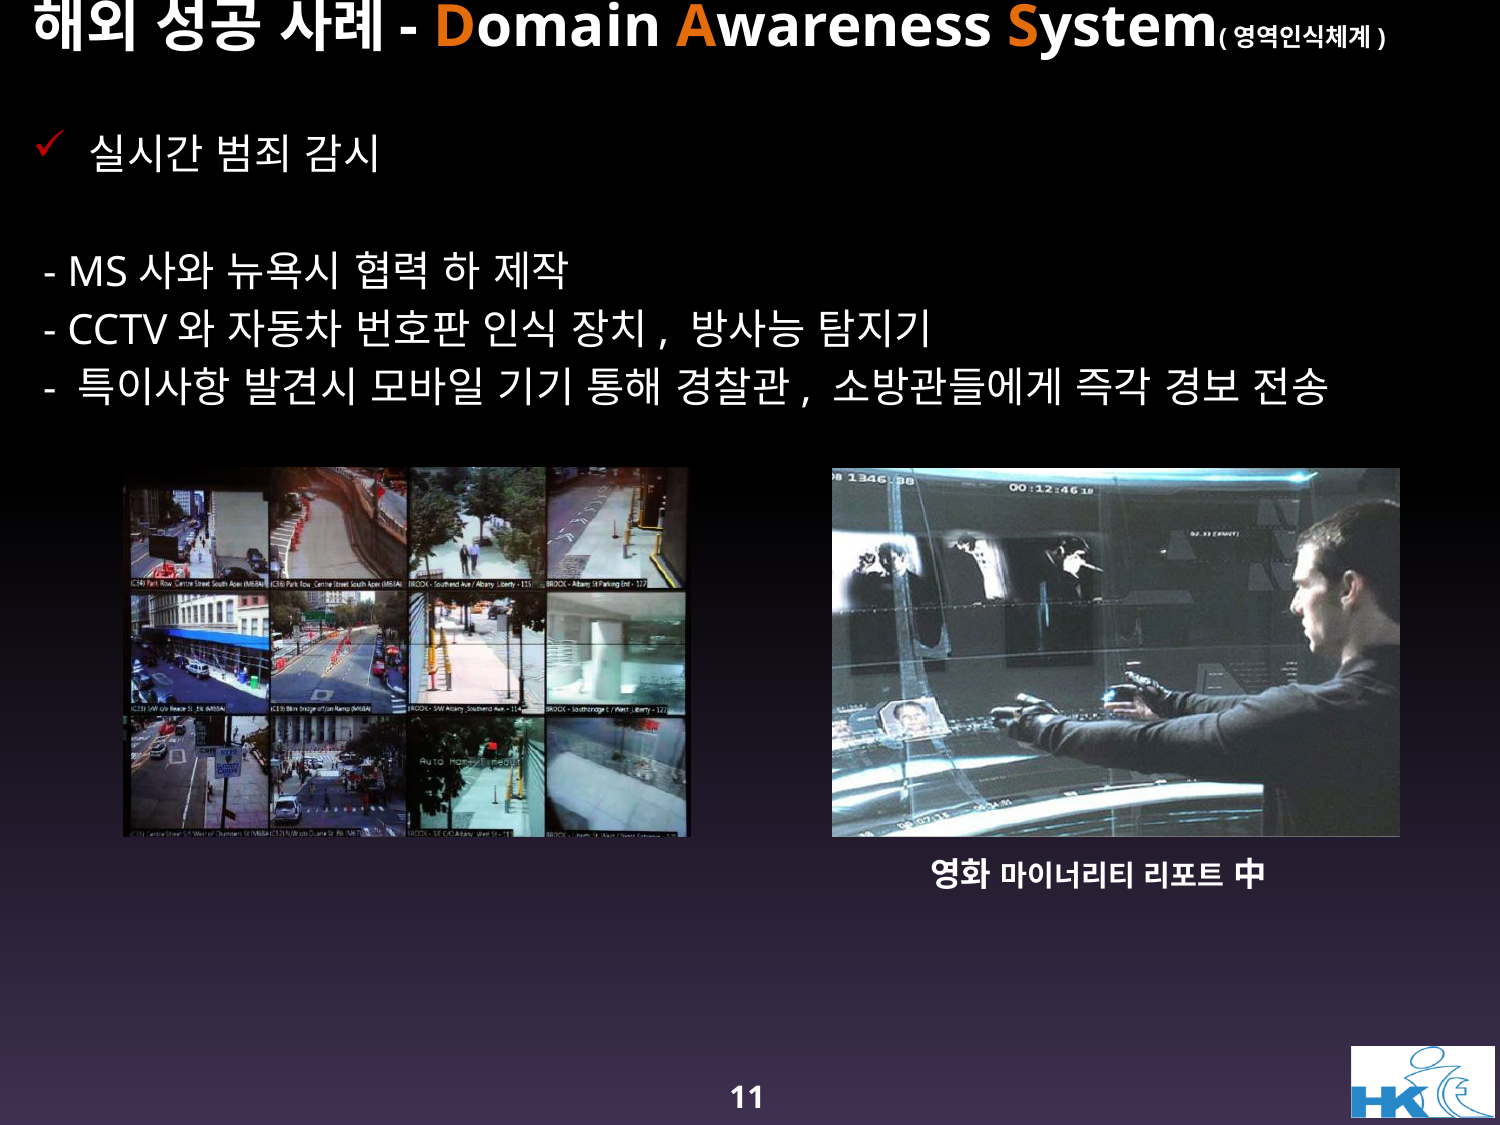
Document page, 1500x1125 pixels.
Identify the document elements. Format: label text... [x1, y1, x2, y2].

text_box 영화 마이너리티 리포트 中 [915, 845, 1365, 901]
title 해외 성공 사례- Domain Awareness System(영역인식체계) [17, 11, 1471, 106]
picture [1351, 1046, 1495, 1118]
picture [832, 468, 1400, 838]
picture [123, 467, 692, 838]
list 실시간 범죄 감시 - MS사와 뉴욕시 협력 하 제작 - CCTV와 자동차 번호판 인식 장치, 방사능 탐지기 - 특이사항 발견시 모바일 기기 통해 경찰관, 소방관들에게 즉각 경보 전송 [17, 120, 1483, 965]
slide_number 11 [714, 1069, 816, 1125]
